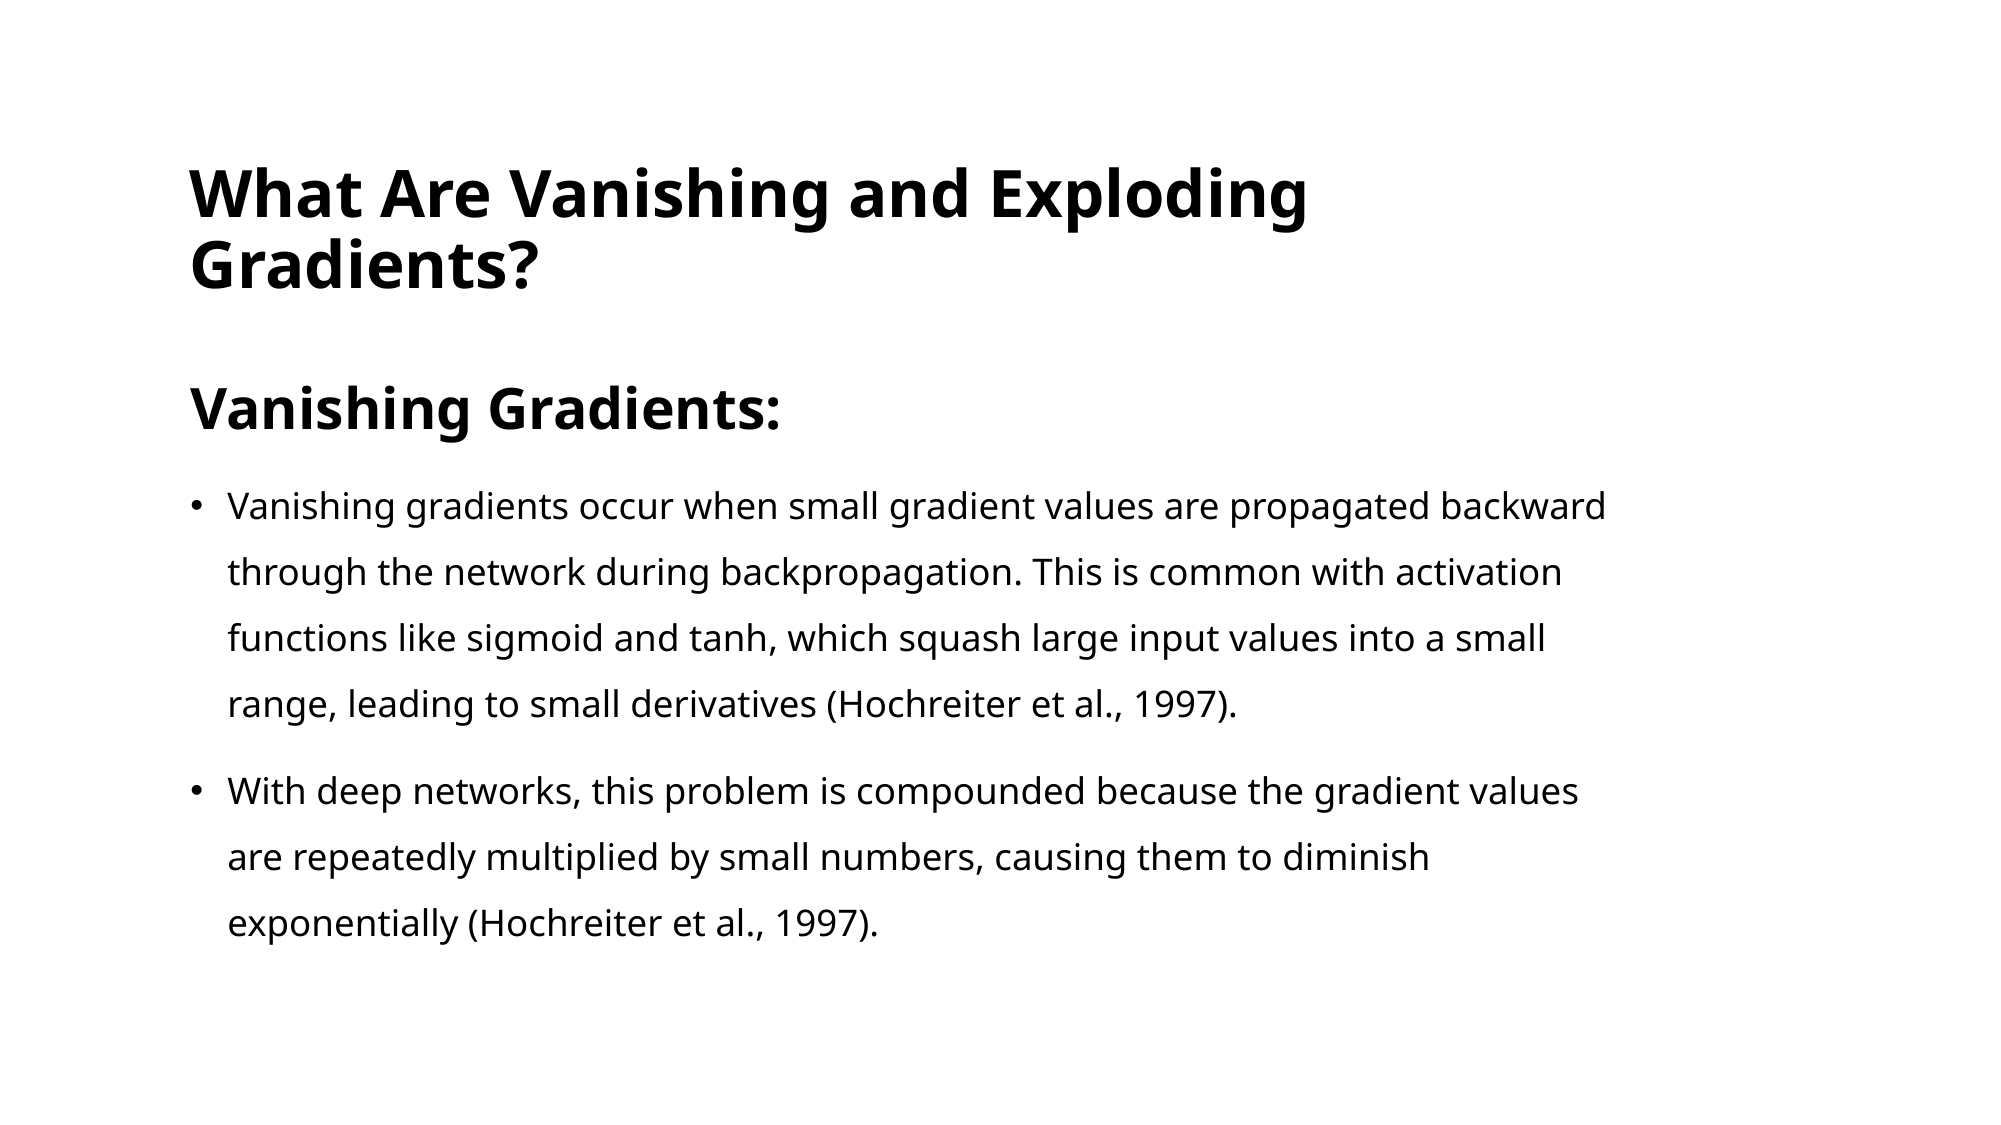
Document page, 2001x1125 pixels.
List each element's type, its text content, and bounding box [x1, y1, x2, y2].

title What Are Vanishing and Exploding Gradients? [174, 153, 1633, 311]
list Vanishing Gradients: Vanishing gradients occur when small gradient values are propagated backward through the network during backpropagation. This is common with activation functions like sigmoid and tanh, which squash large input values into a small range, leading to small derivatives (Hochreiter et al., 1997). With deep networks, this problem is compounded because the gradient values are repeatedly multiplied by small numbers, causing them to diminish exponentially (Hochreiter et al., 1997). [175, 351, 1633, 955]
